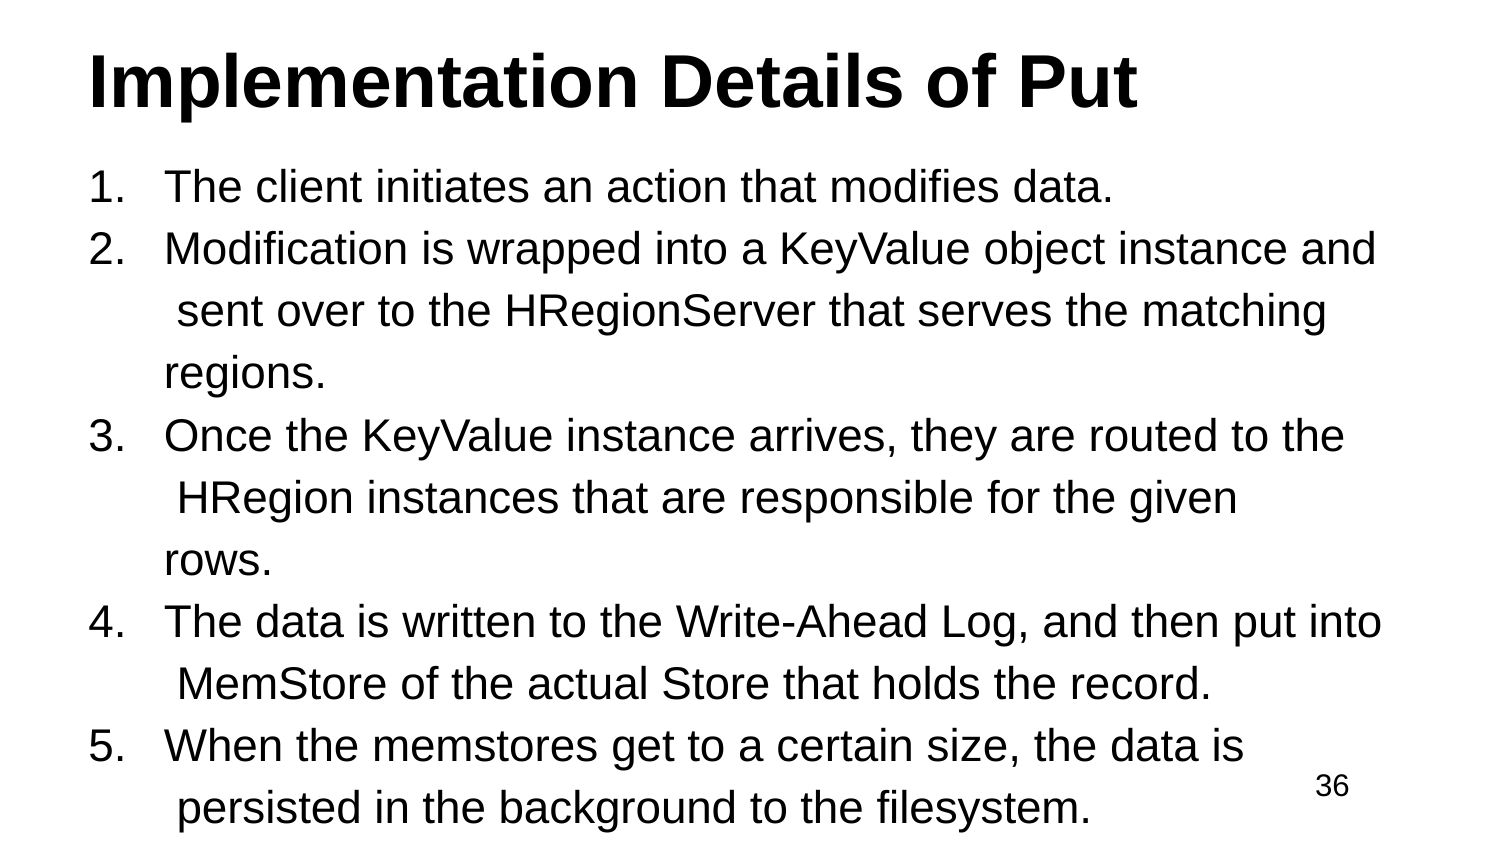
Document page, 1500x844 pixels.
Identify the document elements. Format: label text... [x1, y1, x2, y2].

text_box The client initiates an action that modifies data. Modification is wrapped into a KeyValue object instance and sent over to the HRegionServer that serves the matching regions. Once the KeyValue instance arrives, they are routed to the HRegion instances that are responsible for the given rows. The data is written to the Write-Ahead Log, and then put into MemStore of the actual Store that holds the record. When the memstores get to a certain size, the data is persisted in the background to the filesystem. [86, 147, 1390, 833]
title Implementation Details of Put [86, 30, 1143, 174]
slide_number 36 [1311, 766, 1355, 844]
